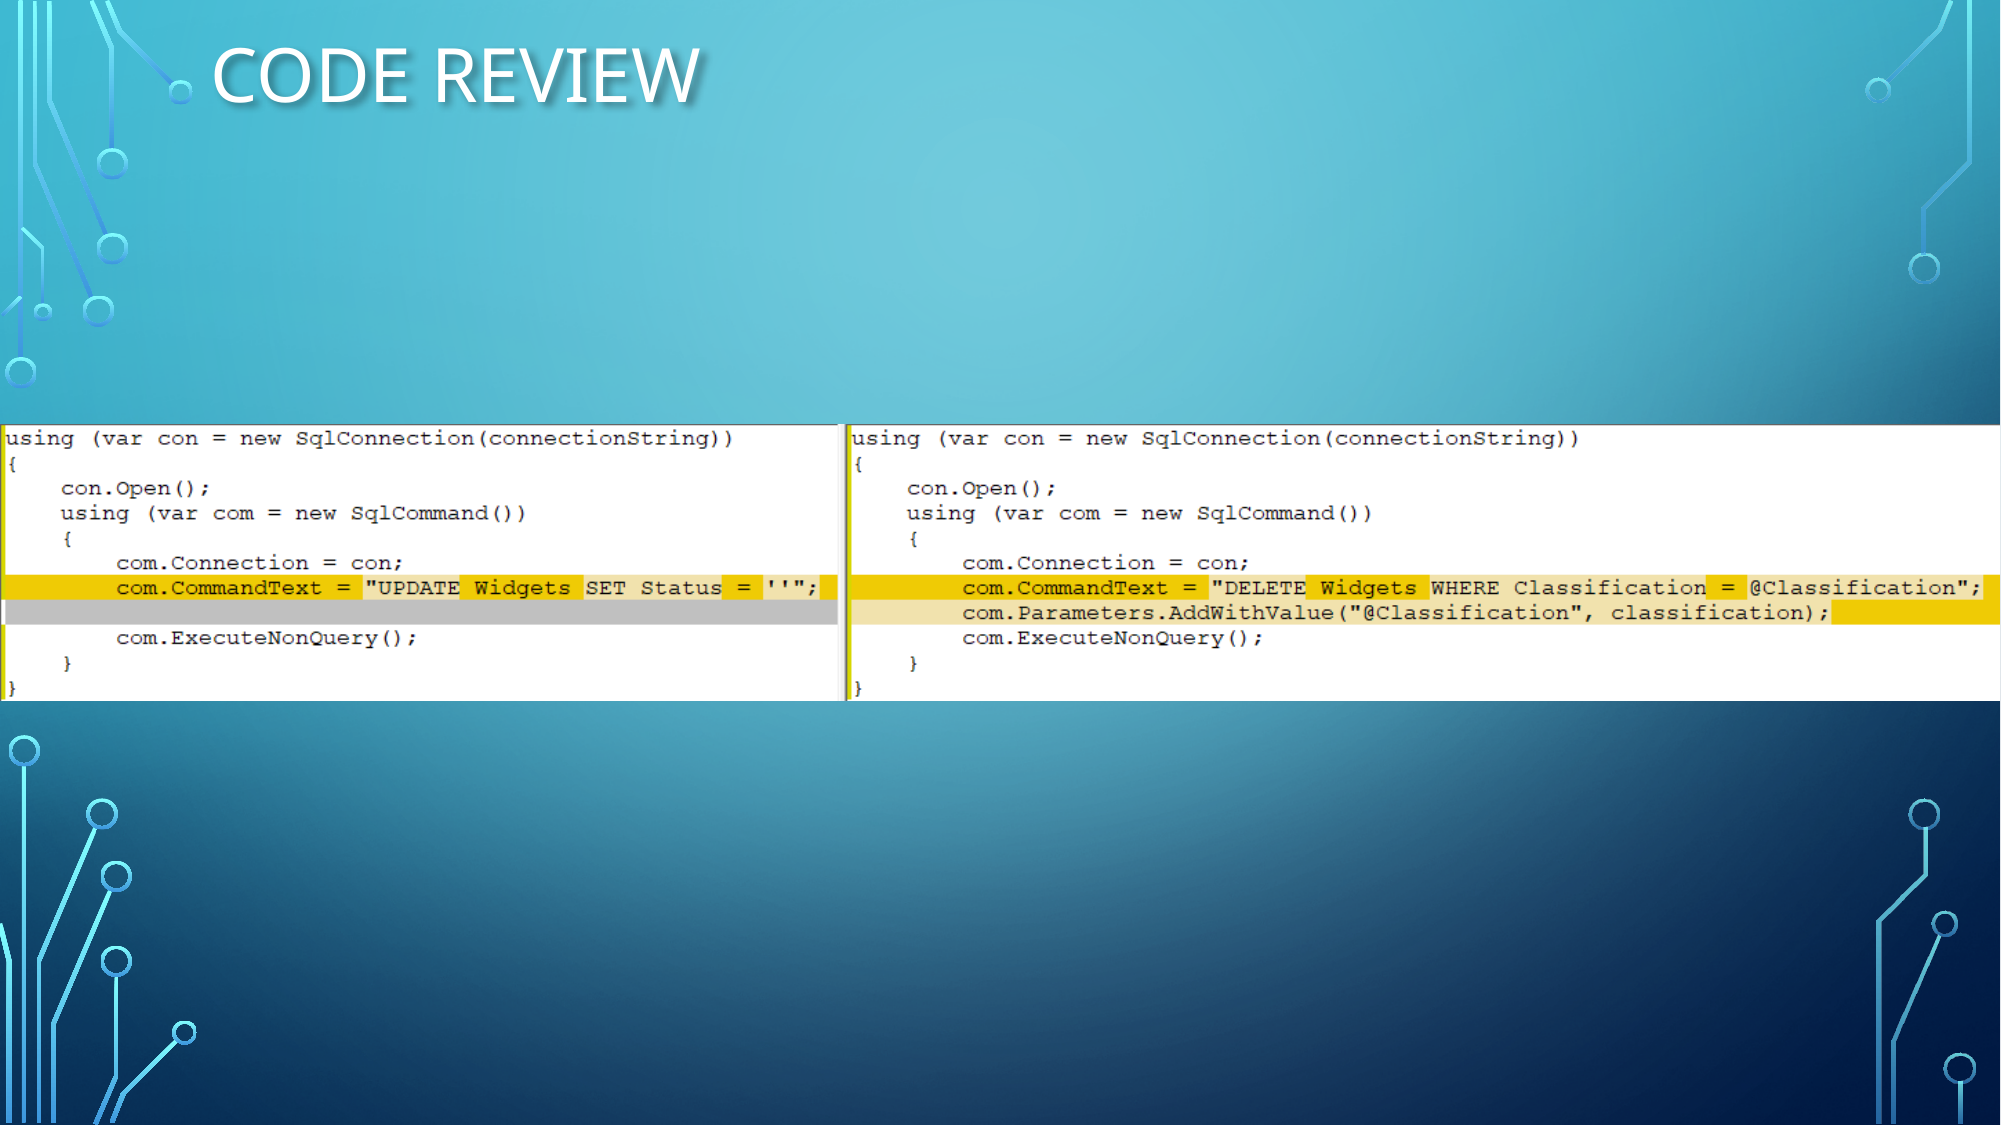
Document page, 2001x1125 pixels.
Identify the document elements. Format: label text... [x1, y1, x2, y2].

title Code Review [195, 24, 1854, 133]
picture [0, 424, 2000, 701]
